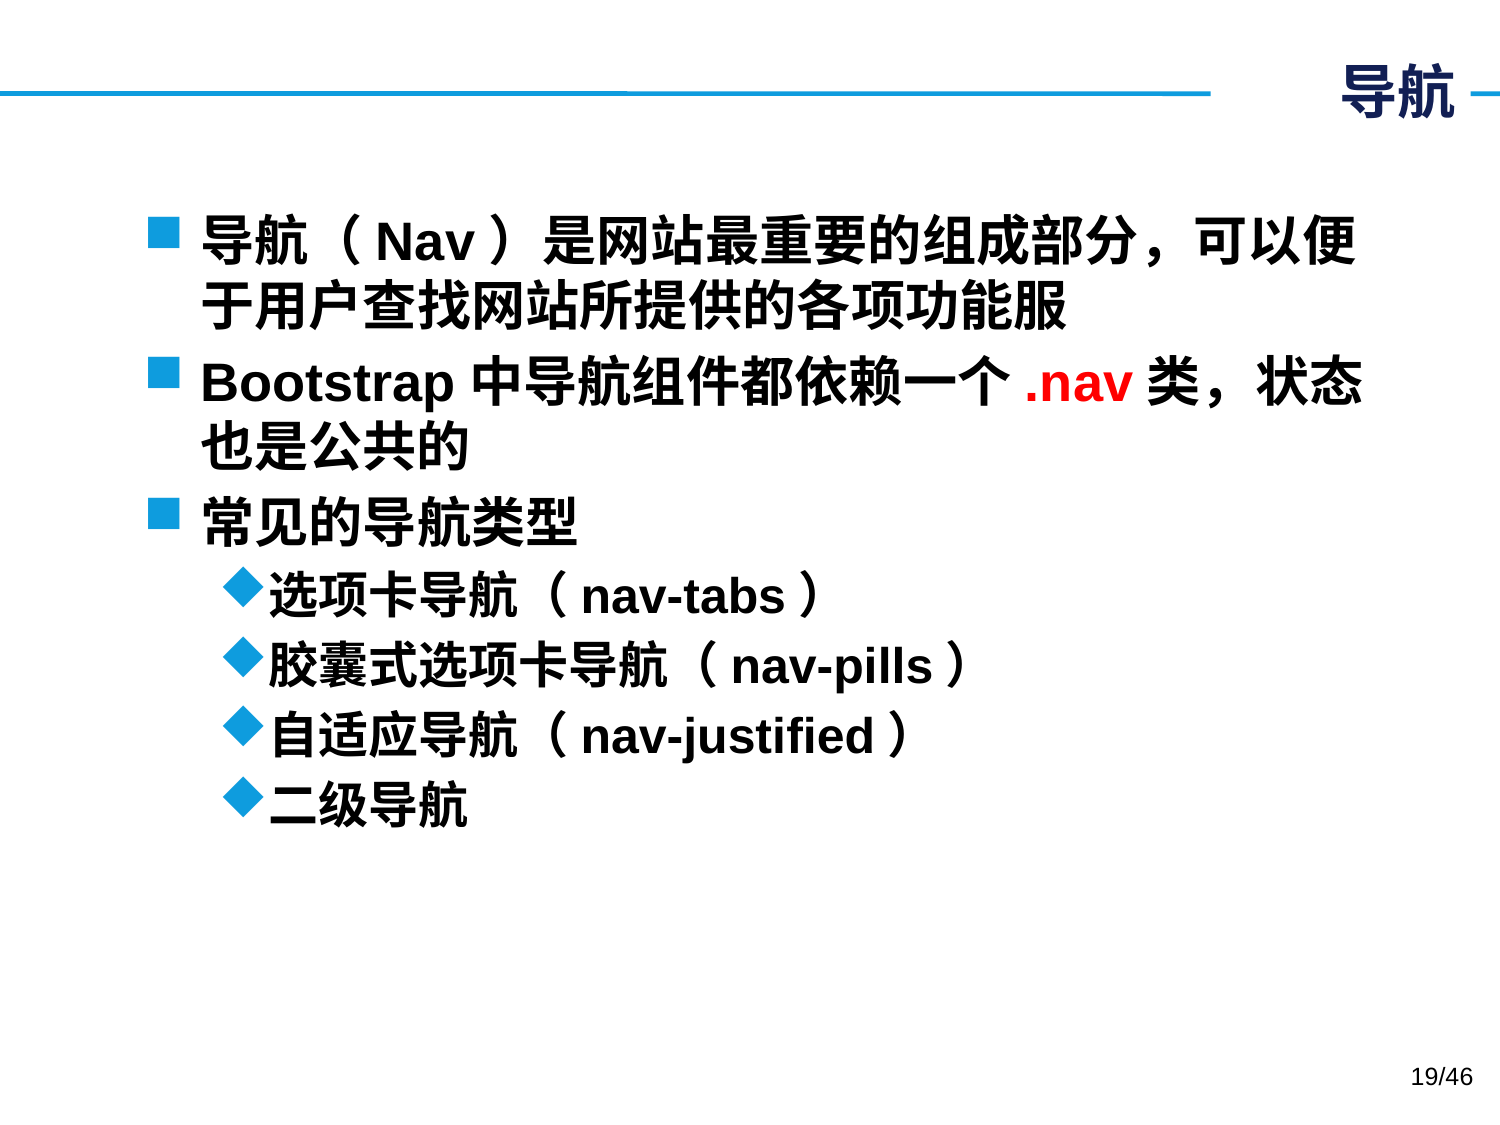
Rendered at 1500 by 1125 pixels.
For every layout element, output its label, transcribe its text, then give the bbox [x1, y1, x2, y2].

list 导航（Nav）是网站最重要的组成部分，可以便于用户查找网站所提供的各项功能服 Bootstrap中导航组件都依赖一个.nav类，状态也是公共的 常见的导航类型 选项卡导航（nav-tabs） 胶囊式选项卡导航（nav-pills） 自适应导航（nav-justified） 二级导航 [128, 199, 1383, 1043]
title 导航 [1210, 46, 1471, 133]
slide_number 19/46 [1138, 1053, 1489, 1114]
